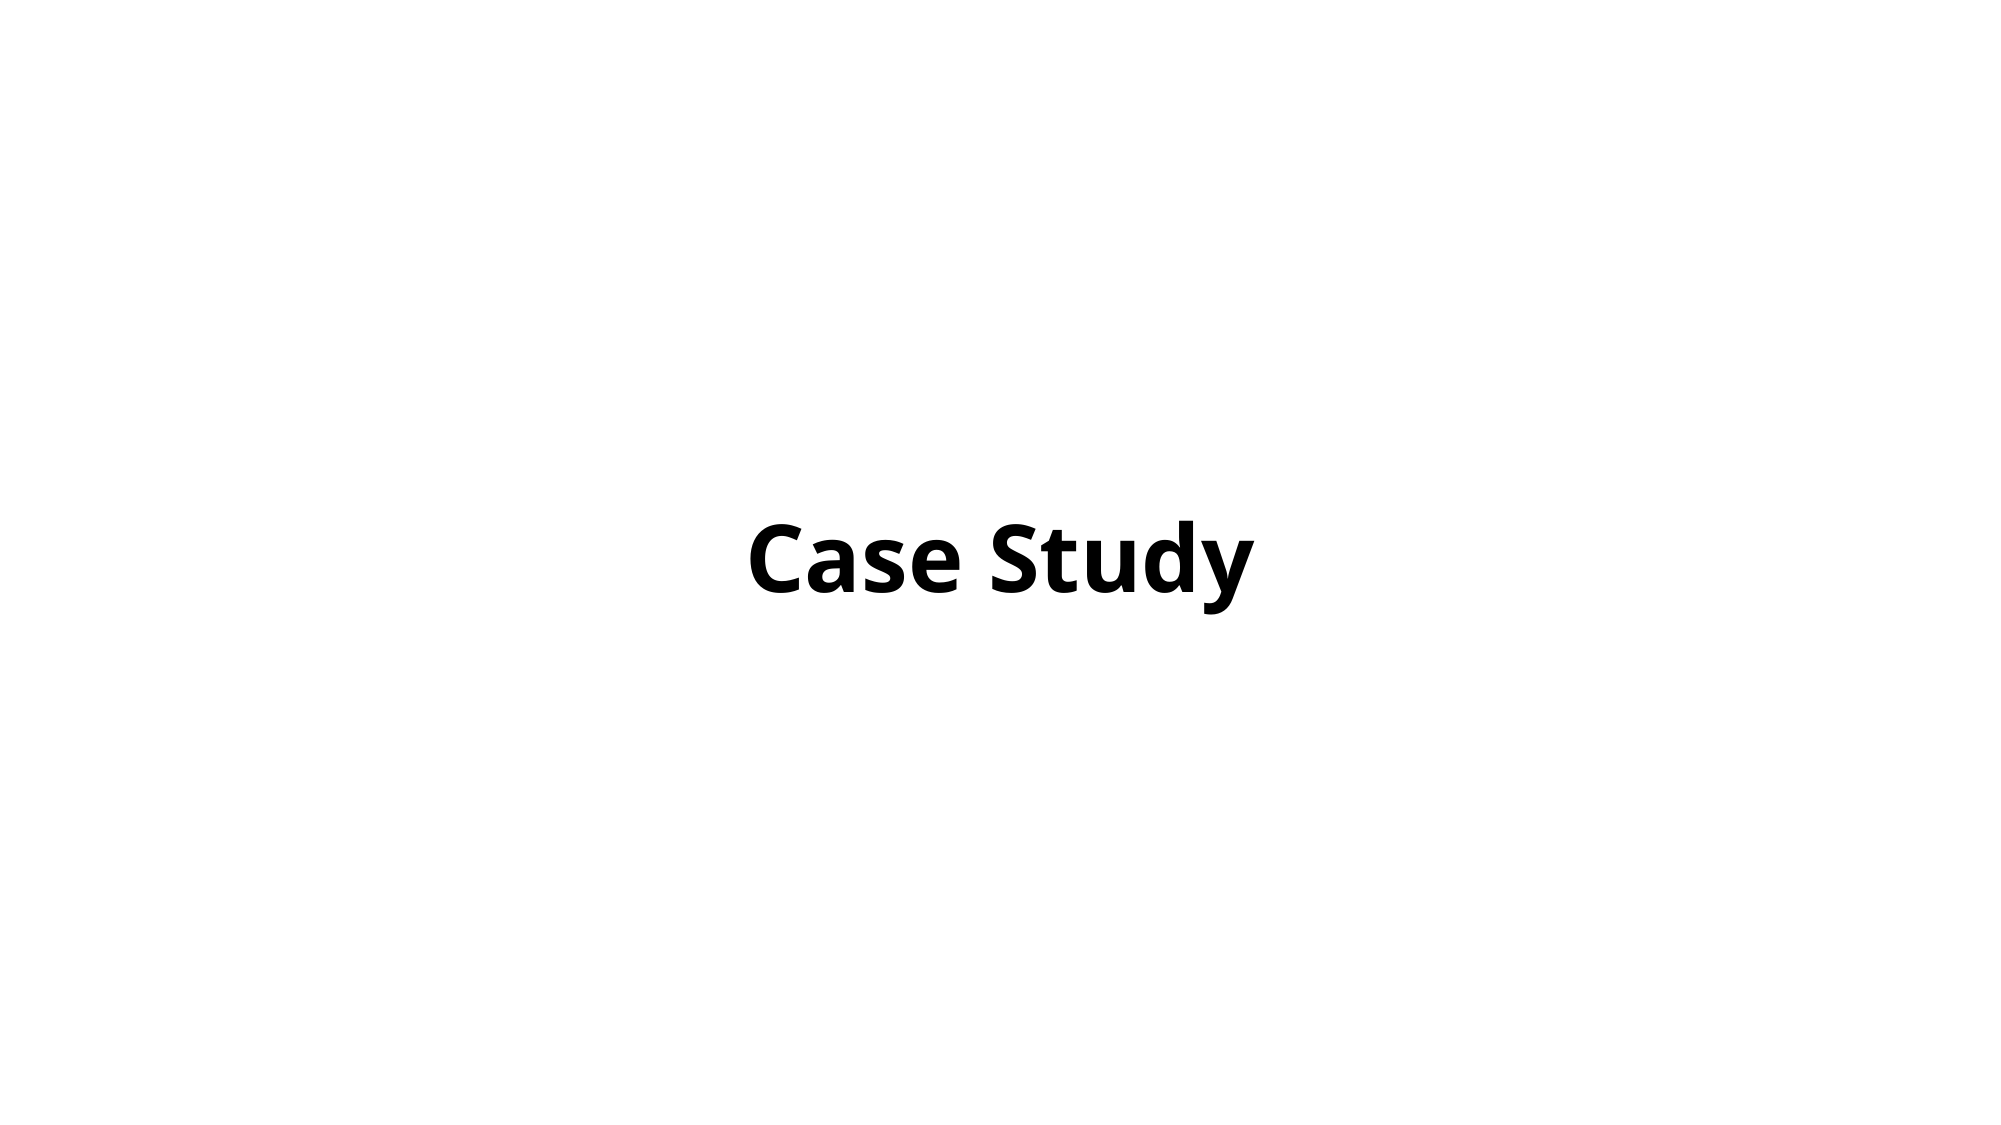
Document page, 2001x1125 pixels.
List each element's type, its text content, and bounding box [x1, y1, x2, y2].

title Case Study [137, 453, 1863, 672]
